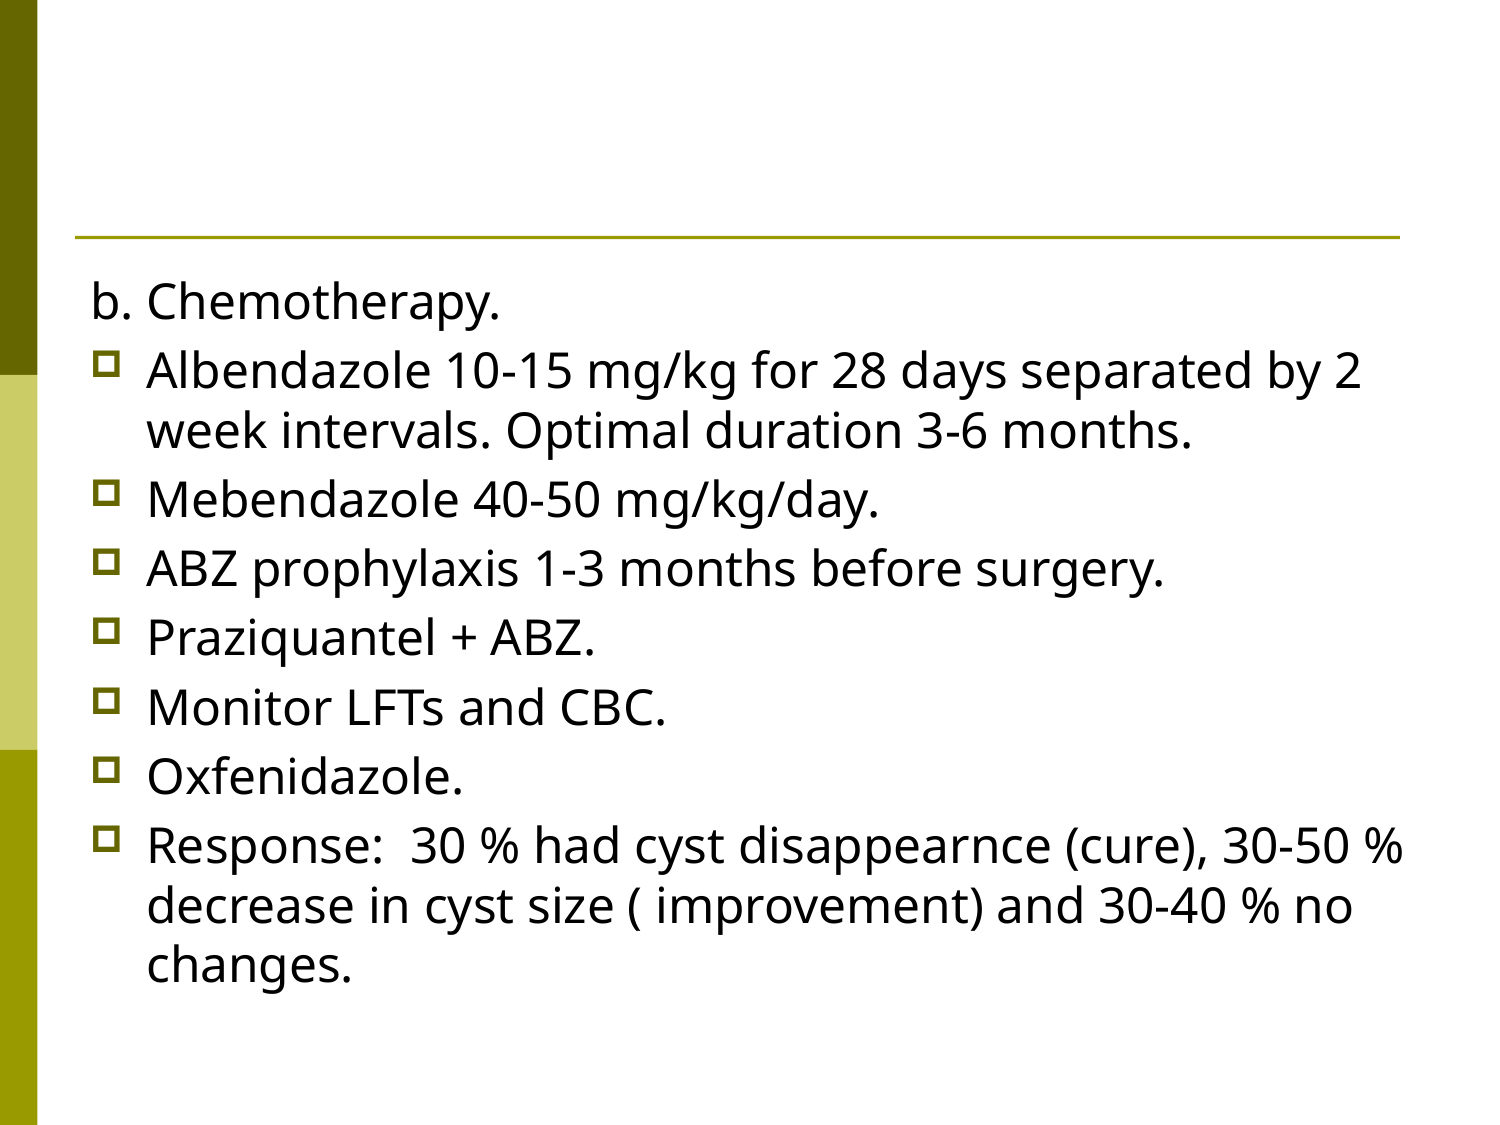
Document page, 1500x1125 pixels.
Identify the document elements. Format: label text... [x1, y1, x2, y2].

list b. Chemotherapy. Albendazole 10-15 mg/kg for 28 days separated by 2 week intervals. Optimal duration 3-6 months. Mebendazole 40-50 mg/kg/day. ABZ prophylaxis 1-3 months before surgery. Praziquantel + ABZ. Monitor LFTs and CBC. Oxfenidazole. Response: 30 % had cyst disappearnce (cure), 30-50 % decrease in cyst size ( improvement) and 30-40 % no changes. [74, 262, 1426, 1006]
